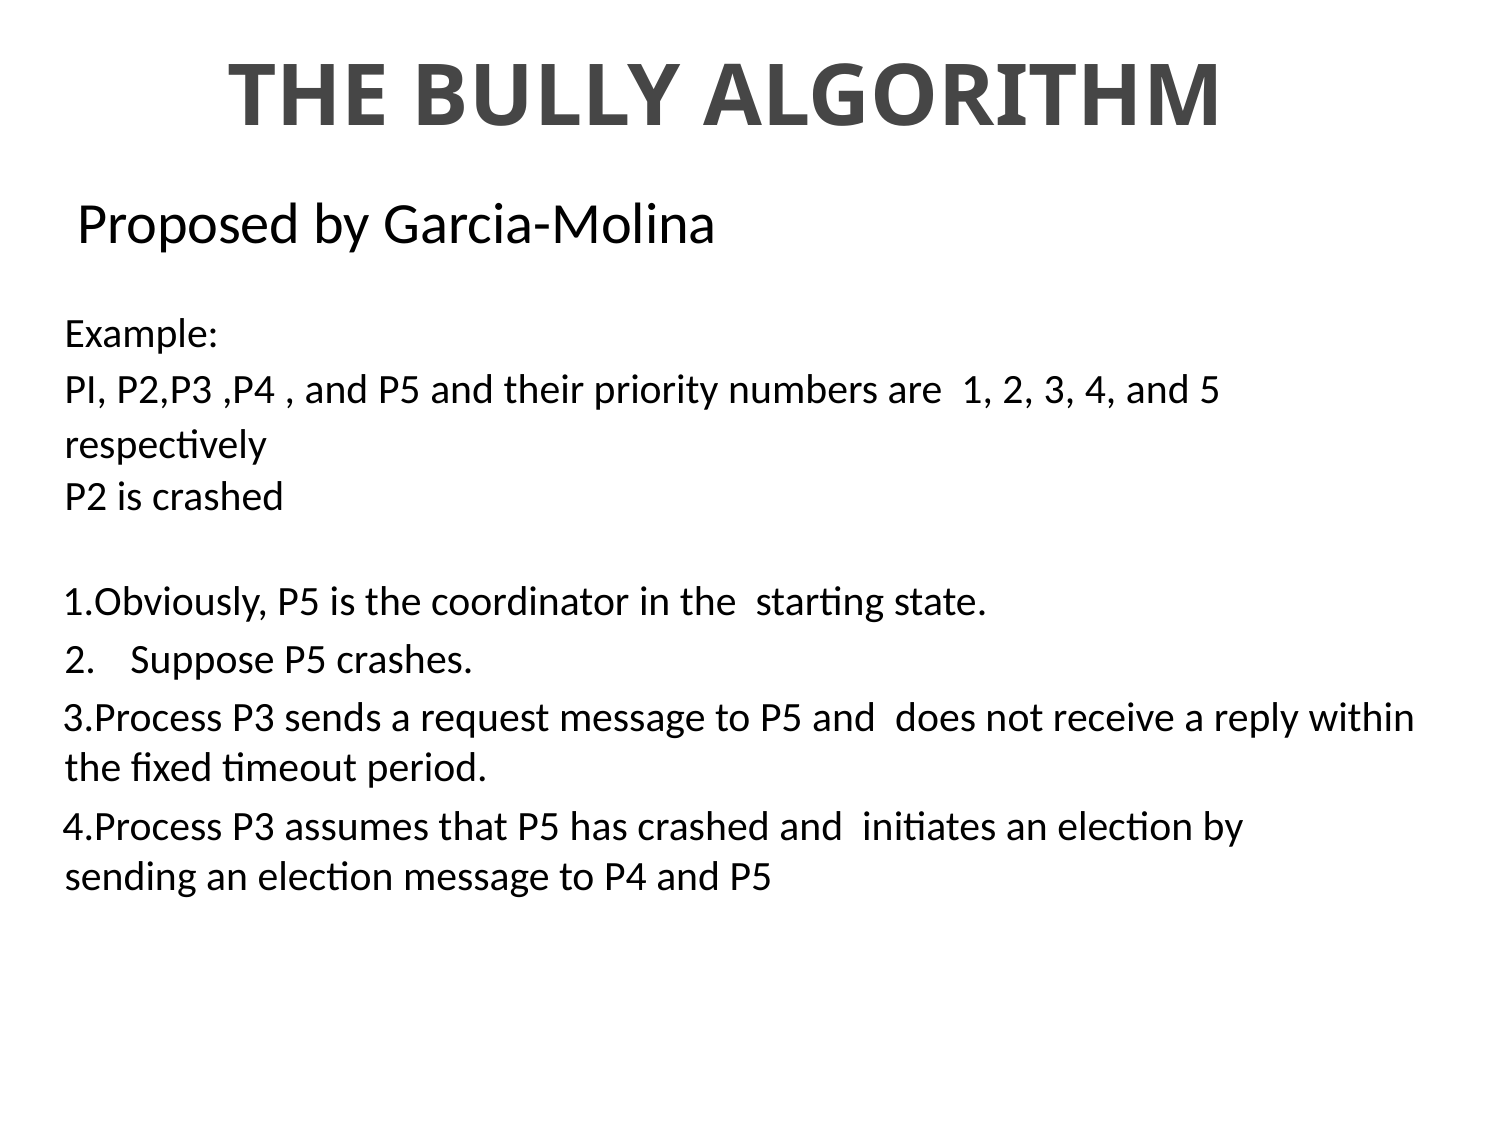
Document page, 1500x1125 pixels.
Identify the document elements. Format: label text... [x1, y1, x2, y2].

title THE BULLY ALGORITHM [225, 0, 1265, 174]
text_box Proposed by Garcia-Molina [74, 174, 1361, 256]
text_box Example: PI, P2,P3 ,P4 , and P5 and their priority numbers are 1, 2, 3, 4, and 5 respectively P2 is crashed Obviously, P5 is the coordinator in the starting state. Suppose P5 crashes. Process P3 sends a request message to P5 and does not receive a reply within the fixed timeout period. Process P3 assumes that P5 has crashed and initiates an election by sending an election message to P4 and P5 [62, 192, 1425, 899]
